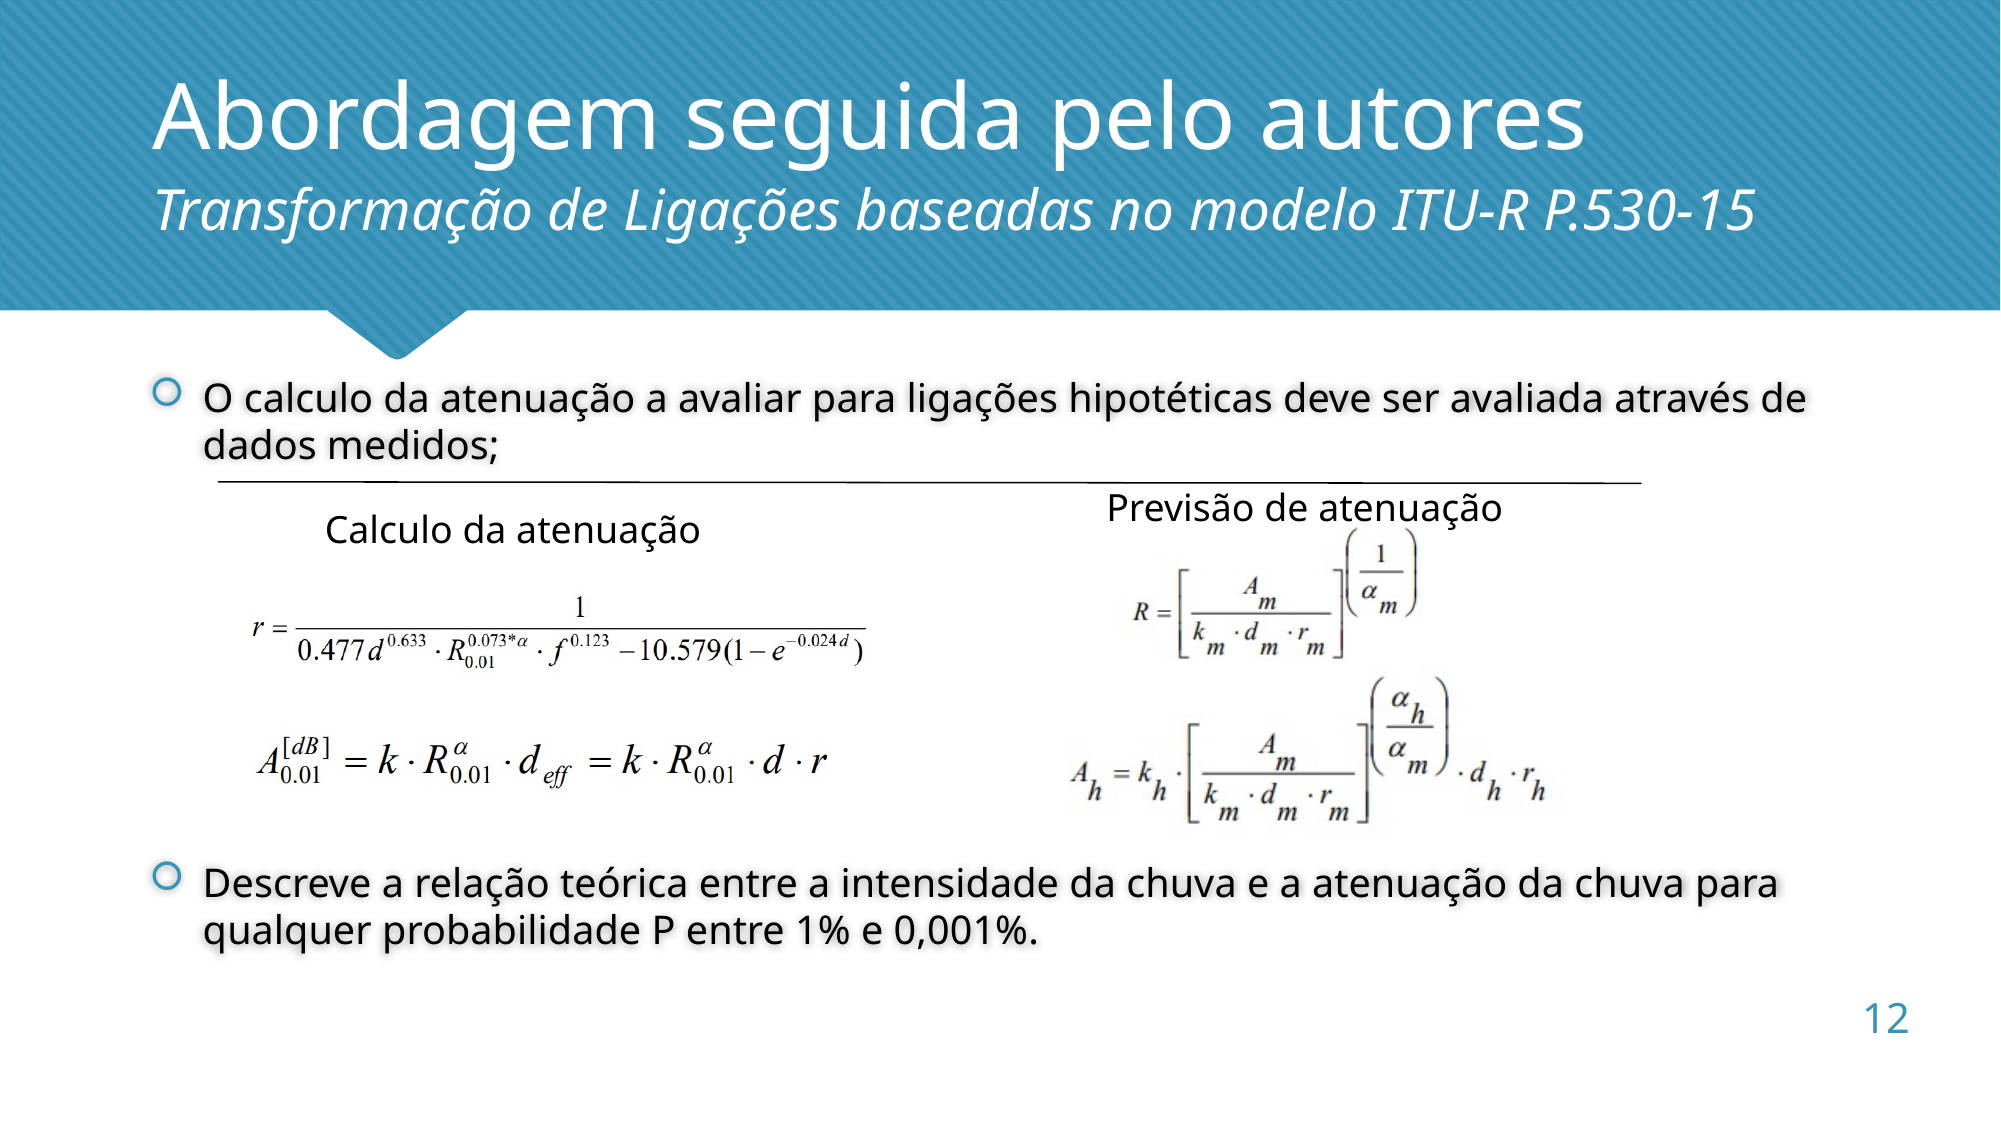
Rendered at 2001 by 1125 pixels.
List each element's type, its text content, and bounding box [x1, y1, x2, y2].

picture [246, 587, 894, 680]
text_box Abordagem seguida pelo autores [137, 59, 1863, 151]
list O calculo da atenuação a avaliar para ligações hipotéticas deve ser avaliada através de dados medidos; Descreve a relação teórica entre a intensidade da chuva e a atenuação da chuva para qualquer probabilidade P entre 1% e 0,001%. [134, 364, 1866, 962]
text_box Calculo da atenuação [309, 498, 830, 559]
text_box Transformação de Ligações baseadas no modelo ITU-R P.530-15 [137, 151, 1863, 272]
slide_number 12 [1751, 970, 1926, 1051]
text_box Previsão de atenuação [1091, 484, 1582, 537]
text_box Previsão de atenuação [1091, 476, 1582, 481]
picture [1041, 506, 1568, 841]
picture [246, 724, 842, 801]
